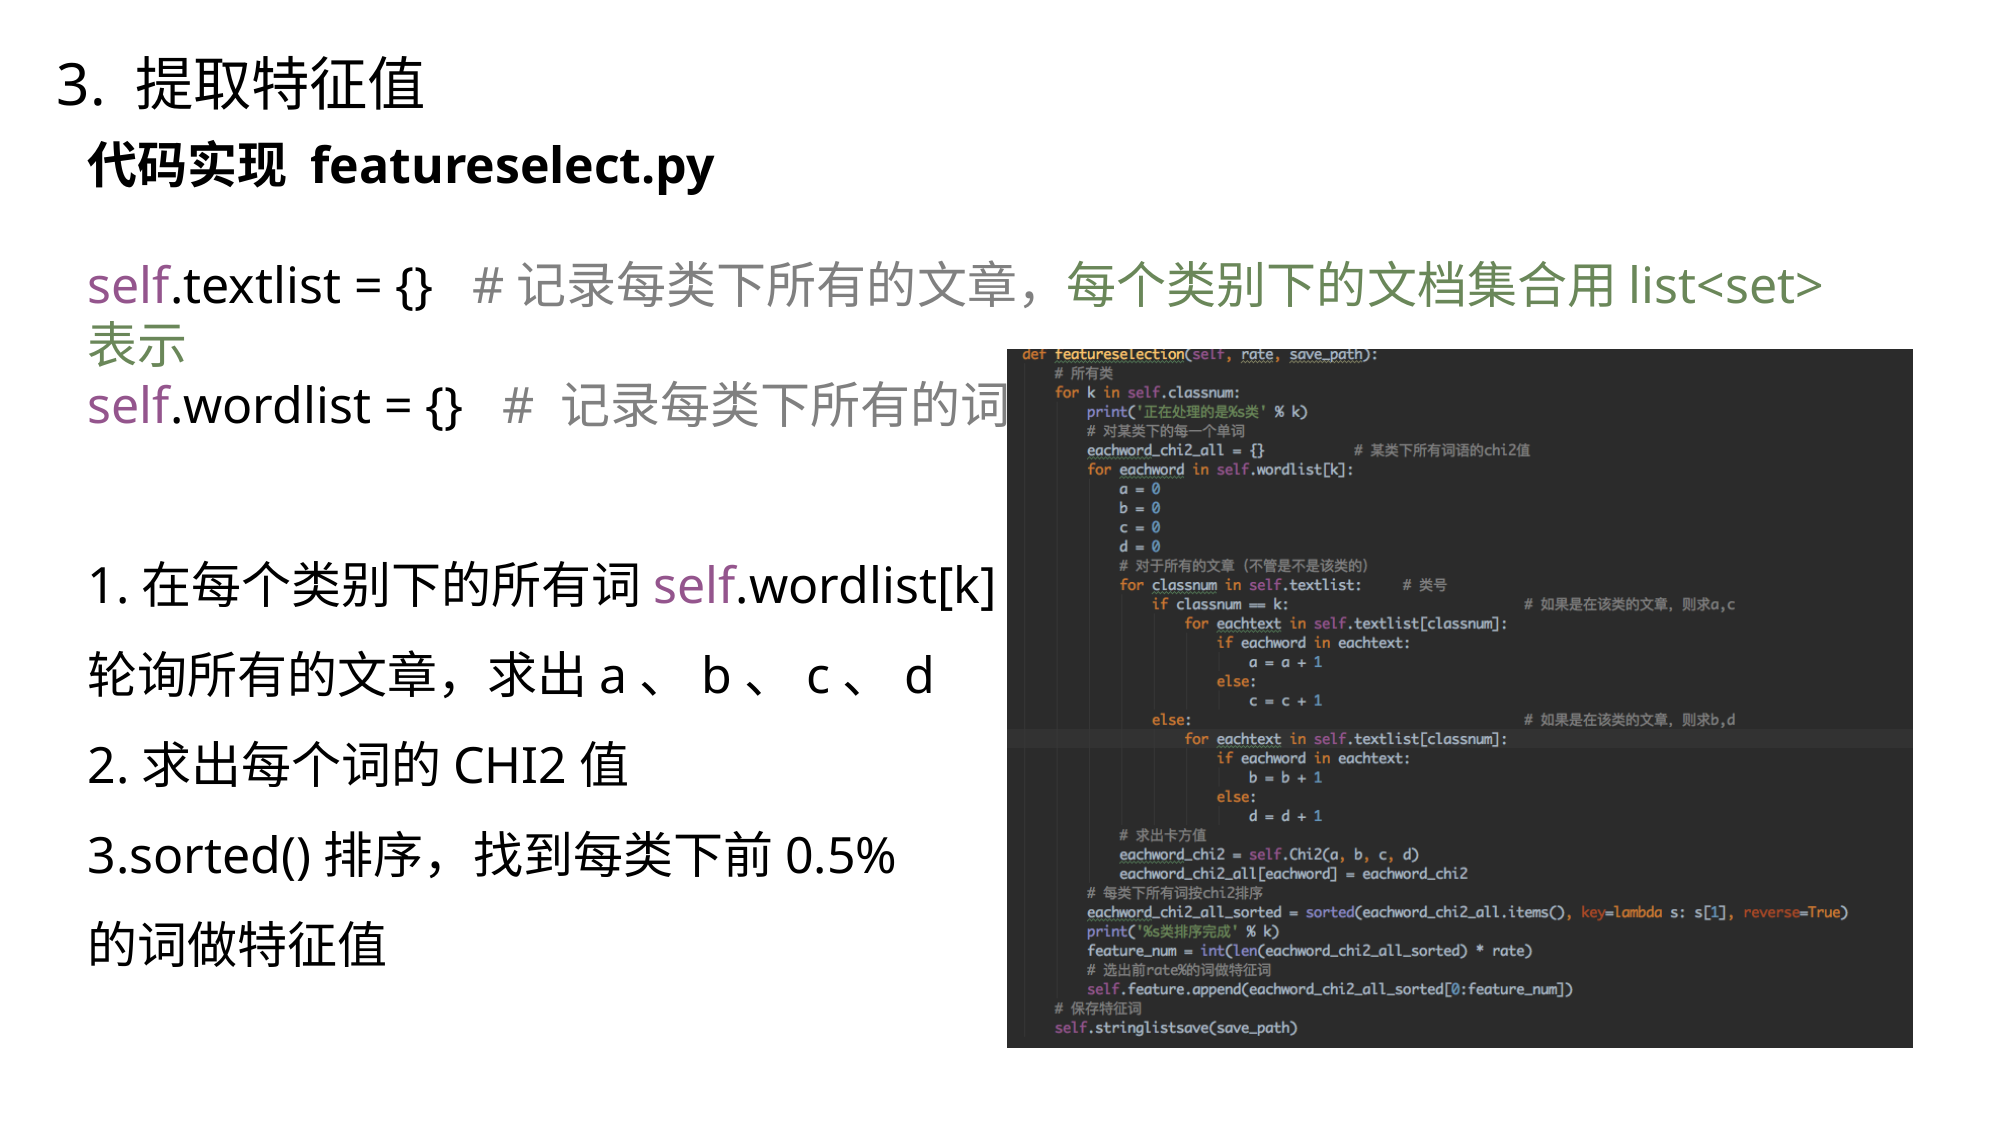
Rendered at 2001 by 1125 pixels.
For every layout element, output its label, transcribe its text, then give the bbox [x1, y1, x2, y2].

picture [1007, 349, 1913, 1048]
text_box 3. 提取特征值 [42, 39, 572, 125]
text_box 代码实现 featureselect.py self.textlist = {} #记录每类下所有的文章，每个类别下的文档集合用list<set>表示 self.wordlist = {} # 记录每类下所有的词 1.在每个类别下的所有词self.wordlist[k] ， 轮询所有的文章，求出a、b、c、d 2.求出每个词的CHI2值 3.sorted()排序，找到每类下前0.5% 的词做特征值 [72, 125, 1882, 1125]
